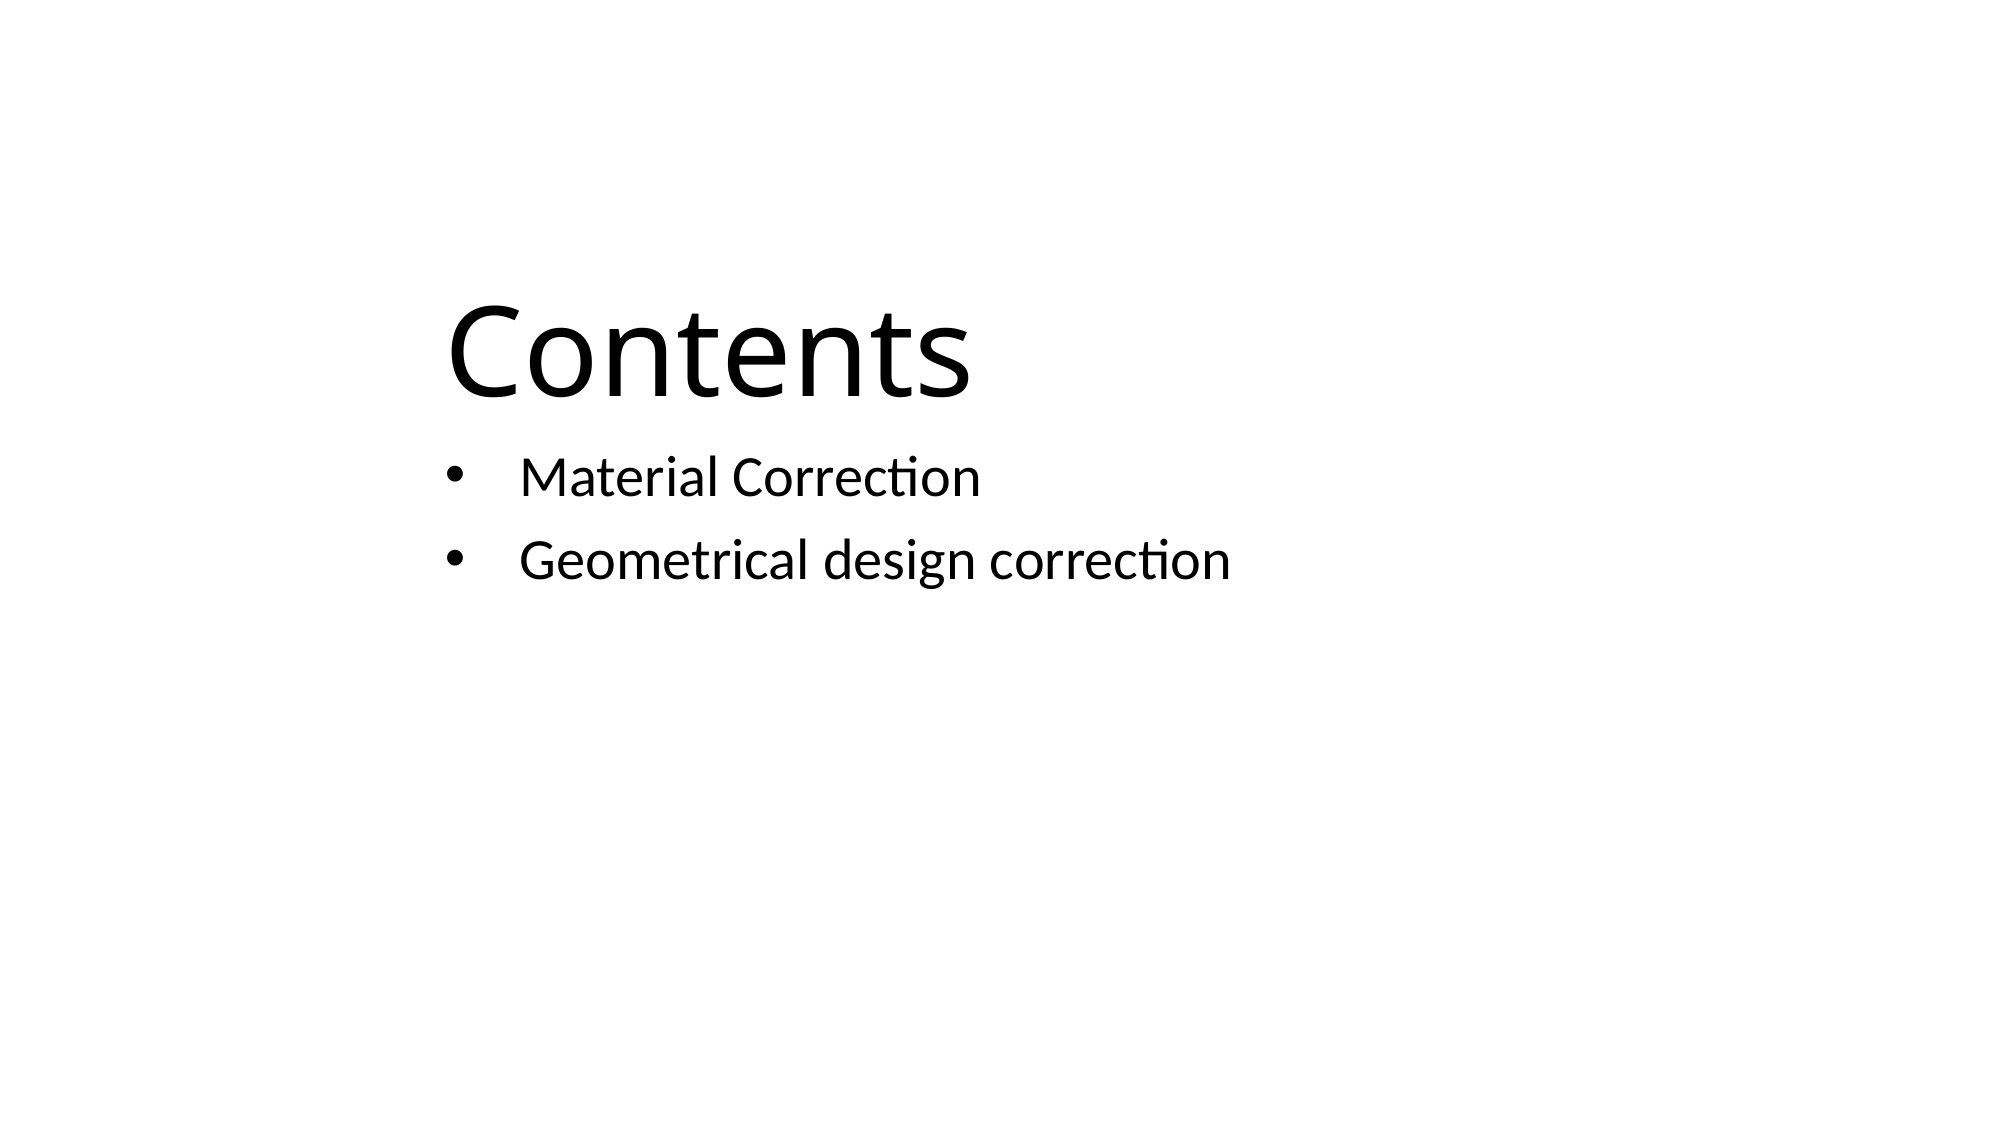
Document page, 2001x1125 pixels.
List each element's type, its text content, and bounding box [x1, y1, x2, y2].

title Contents [429, 164, 1584, 432]
subtitle Material Correction Geometrical design correction [429, 438, 1760, 938]
